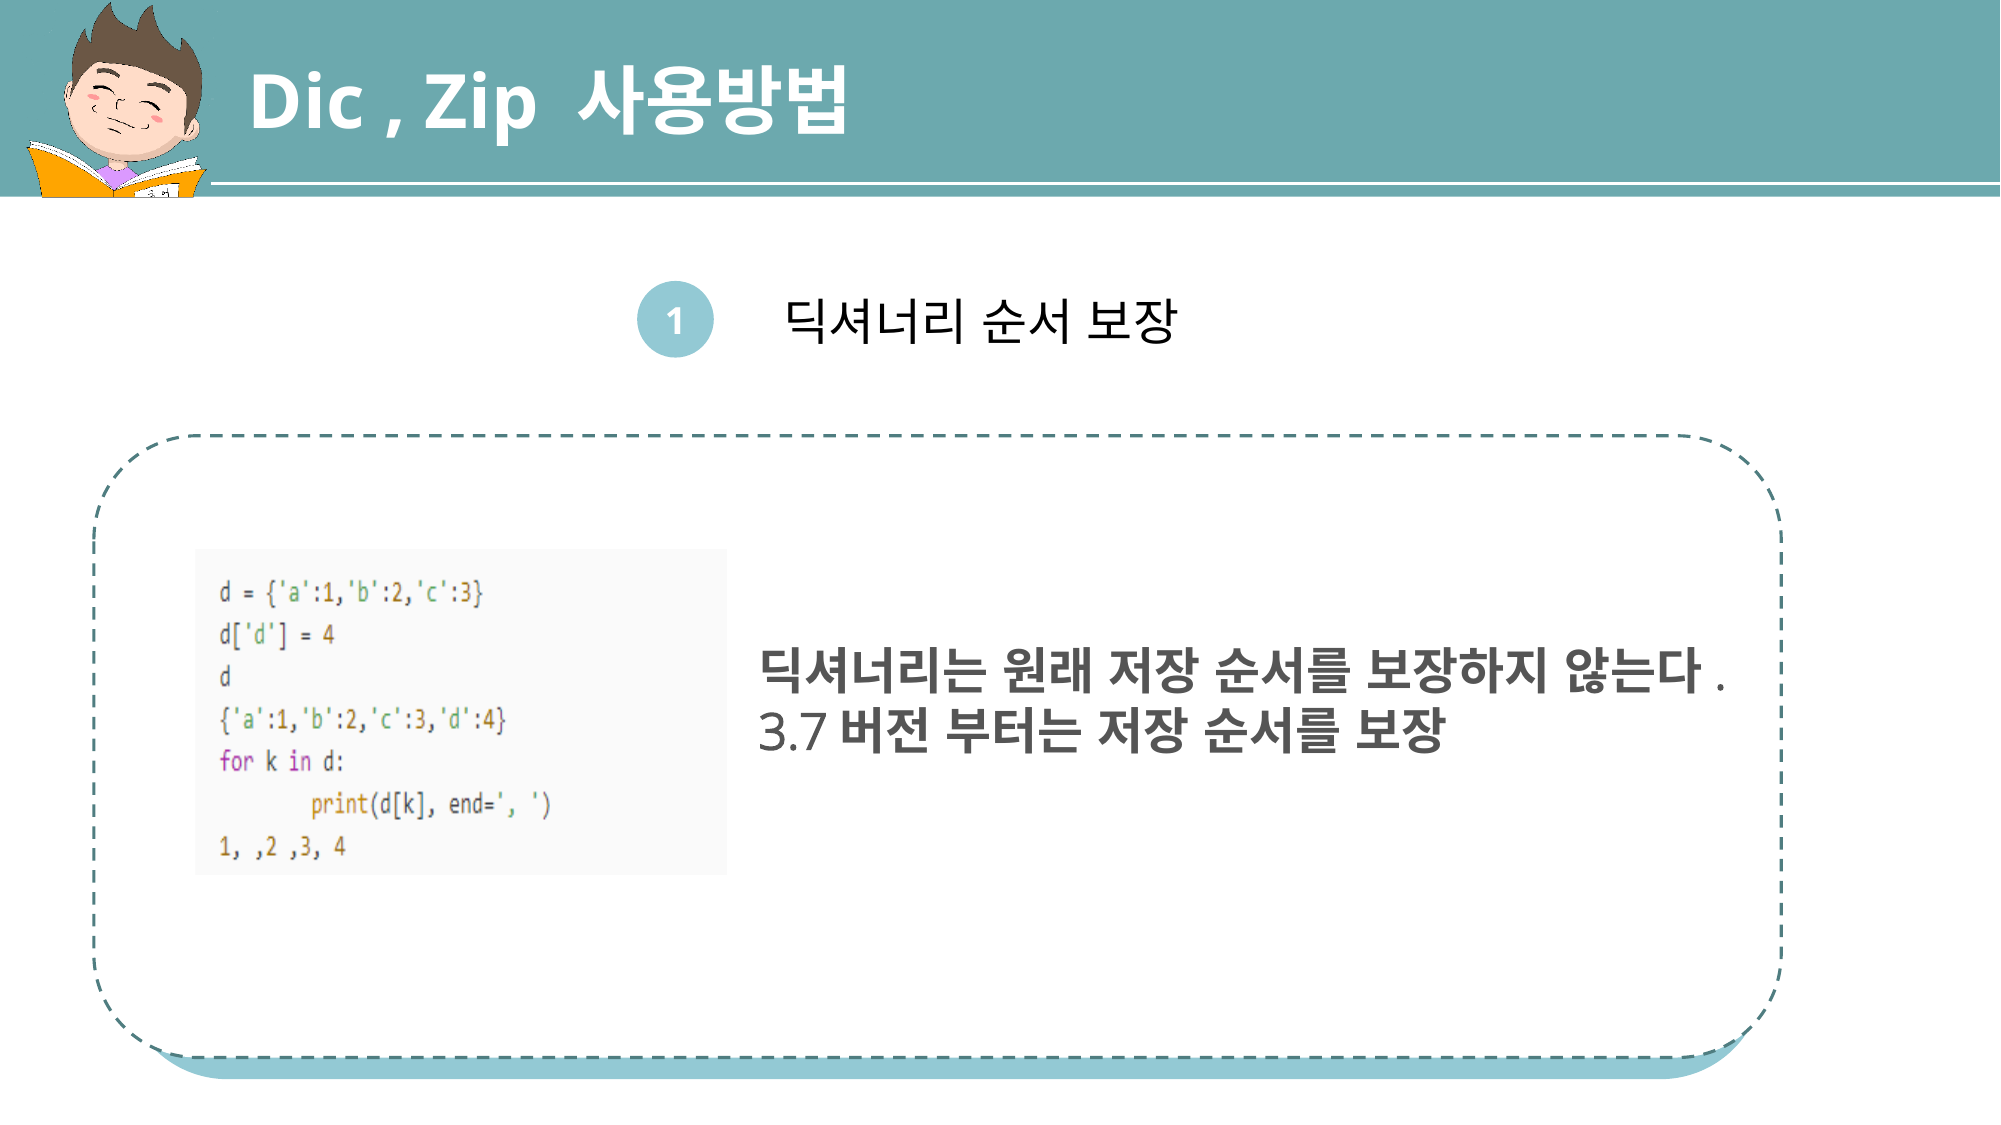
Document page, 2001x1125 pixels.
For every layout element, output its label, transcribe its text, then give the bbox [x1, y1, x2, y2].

text_box 1 [636, 279, 715, 359]
text_box Dic , Zip 사용방법 [232, 45, 868, 151]
text_box [92, 434, 1783, 1059]
picture [22, 0, 224, 200]
text_box 딕셔너리 순서 보장 [768, 283, 1287, 358]
text_box 딕셔너리는 원래 저장 순서를 보장하지 않는다. 3.7버전 부터는 저장 순서를 보장 [743, 631, 1778, 767]
text_box [152, 1031, 1750, 1081]
picture [194, 549, 727, 875]
